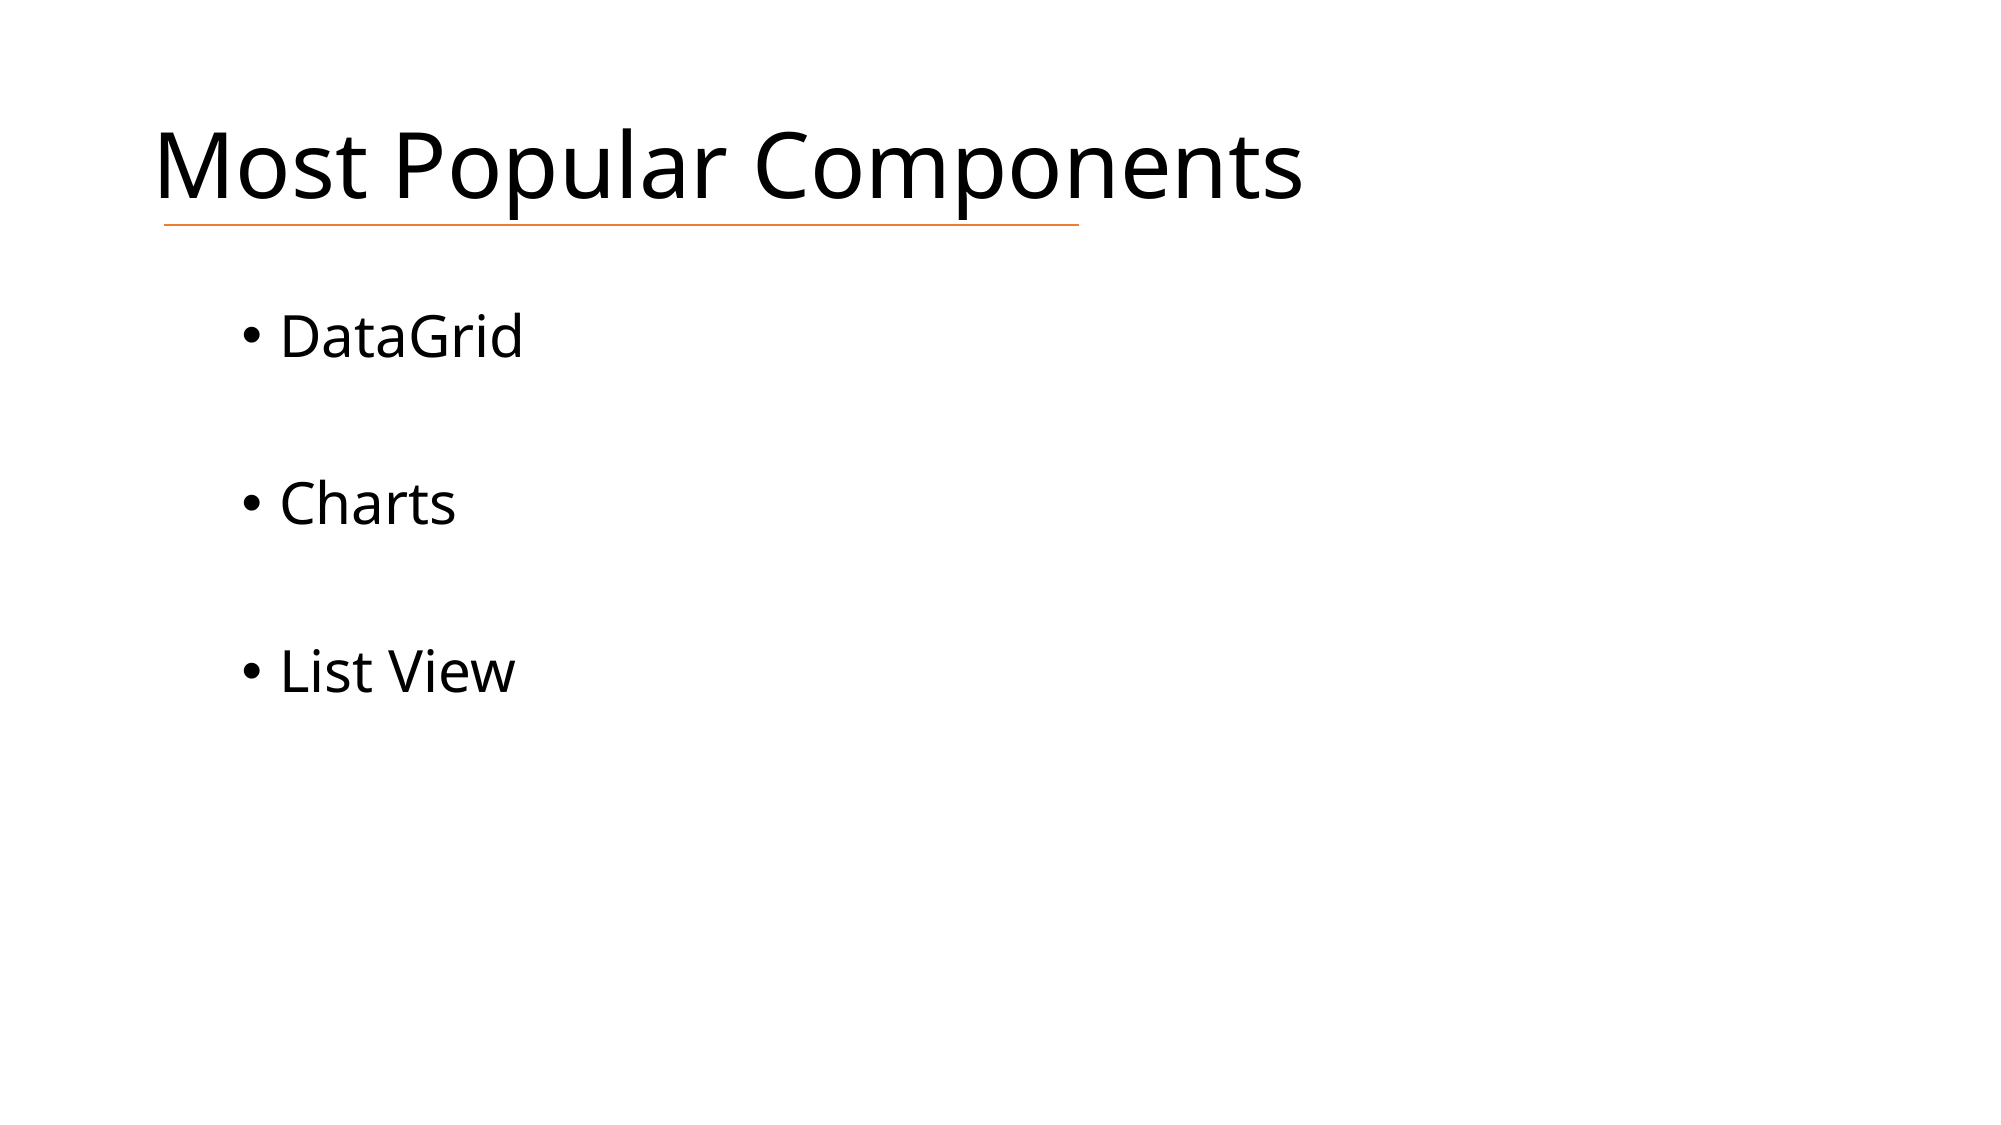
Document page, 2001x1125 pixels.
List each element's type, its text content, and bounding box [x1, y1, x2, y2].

list DataGrid Charts List View [226, 299, 1863, 1014]
title Most Popular Components [137, 59, 1863, 278]
